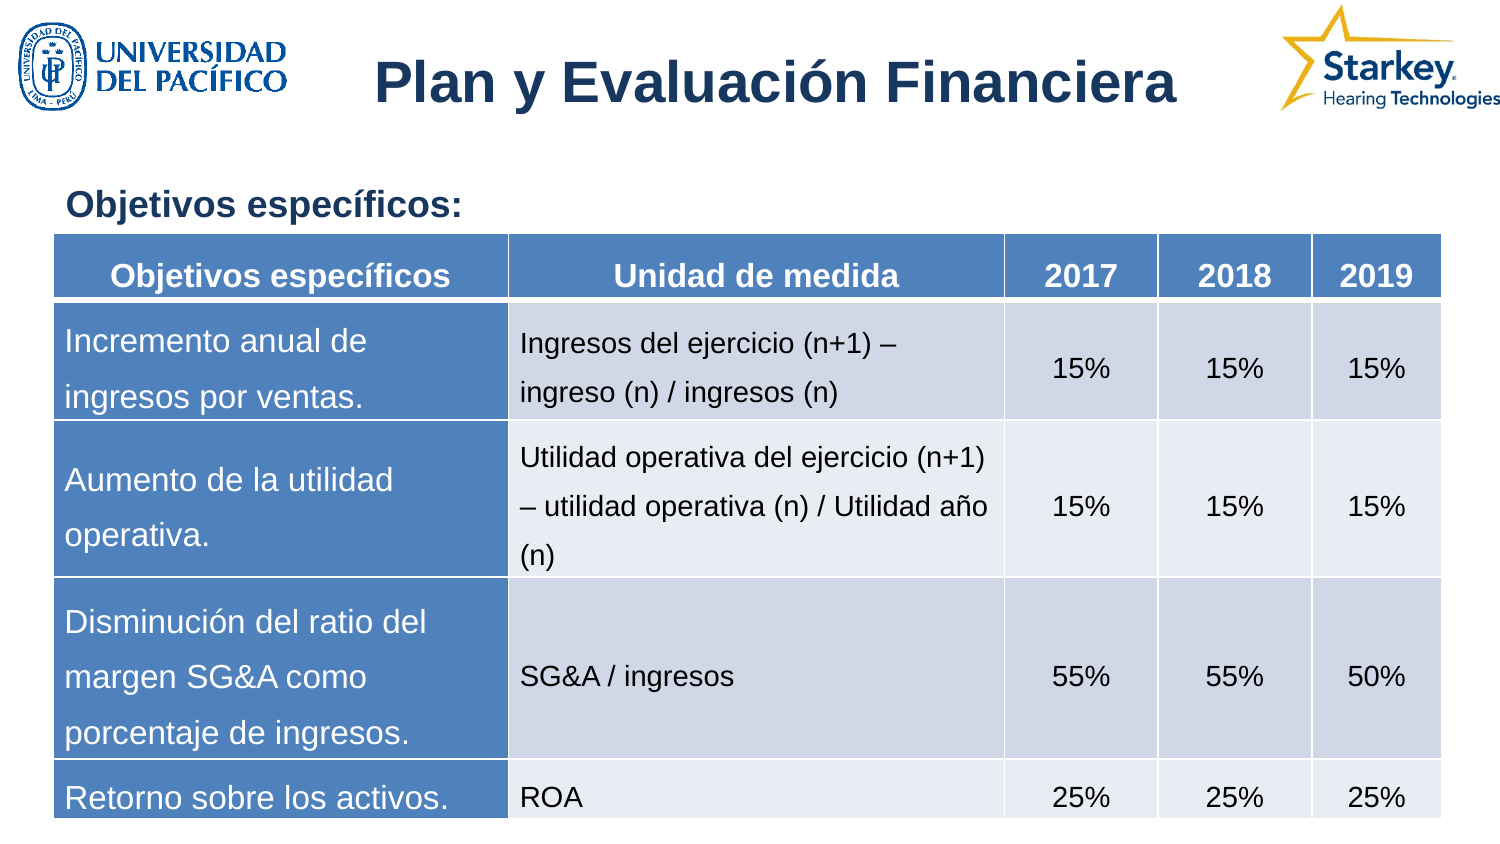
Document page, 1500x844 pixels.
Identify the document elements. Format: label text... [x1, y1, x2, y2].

picture [1280, 4, 1500, 111]
table_cell ROA [509, 760, 1004, 818]
text_box Plan y Evaluación Financiera [315, 8, 1237, 150]
table_cell 15% [1005, 303, 1157, 419]
table_cell Ingresos del ejercicio (n+1) – ingreso (n) / ingresos (n) [509, 303, 1004, 419]
table_cell Incremento anual de ingresos por ventas. [54, 303, 508, 419]
table_cell 15% [1159, 303, 1311, 419]
table_cell 15% [1313, 421, 1441, 576]
table_cell 15% [1159, 421, 1311, 576]
table_cell 25% [1159, 760, 1311, 818]
table_header Objetivos específicos [54, 234, 508, 297]
table_cell 55% [1159, 578, 1311, 758]
table_cell 25% [1005, 760, 1157, 818]
table_cell Retorno sobre los activos. [54, 760, 508, 818]
table_cell Aumento de la utilidad operativa. [54, 421, 508, 576]
table_cell Disminución del ratio del margen SG&A como porcentaje de ingresos. [54, 578, 508, 758]
text_box Objetivos específicos: [50, 172, 1233, 232]
table_cell 15% [1005, 421, 1157, 576]
table_header 2019 [1313, 234, 1441, 297]
table_cell SG&A / ingresos [509, 578, 1004, 758]
table_cell 15% [1313, 303, 1441, 419]
table_header Unidad de medida [509, 234, 1004, 297]
table_cell 55% [1005, 578, 1157, 758]
table_header 2018 [1159, 234, 1311, 297]
table_cell 25% [1313, 760, 1441, 818]
table_cell Utilidad operativa del ejercicio (n+1) – utilidad operativa (n) / Utilidad año (n) [509, 421, 1004, 576]
table_cell 50% [1313, 578, 1441, 758]
picture [17, 20, 290, 115]
table_header 2017 [1005, 234, 1157, 297]
